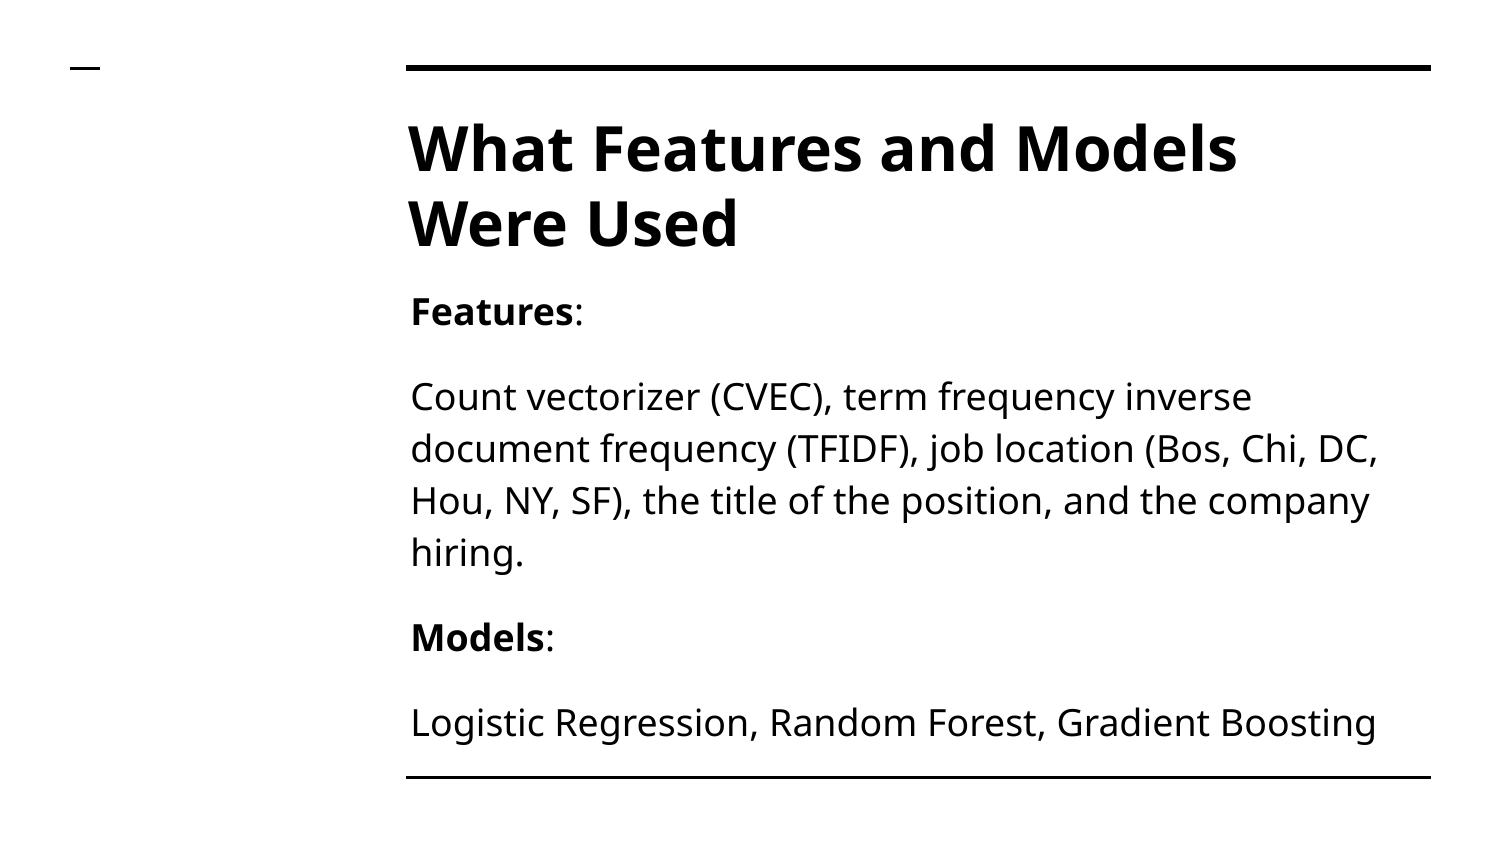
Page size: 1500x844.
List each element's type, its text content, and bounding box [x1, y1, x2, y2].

list Features: Count vectorizer (CVEC), term frequency inverse document frequency (TFIDF), job location (Bos, Chi, DC, Hou, NY, SF), the title of the position, and the company hiring. Models: Logistic Regression, Random Forest, Gradient Boosting [395, 266, 1433, 755]
title What Features and Models Were Used [393, 94, 1431, 199]
